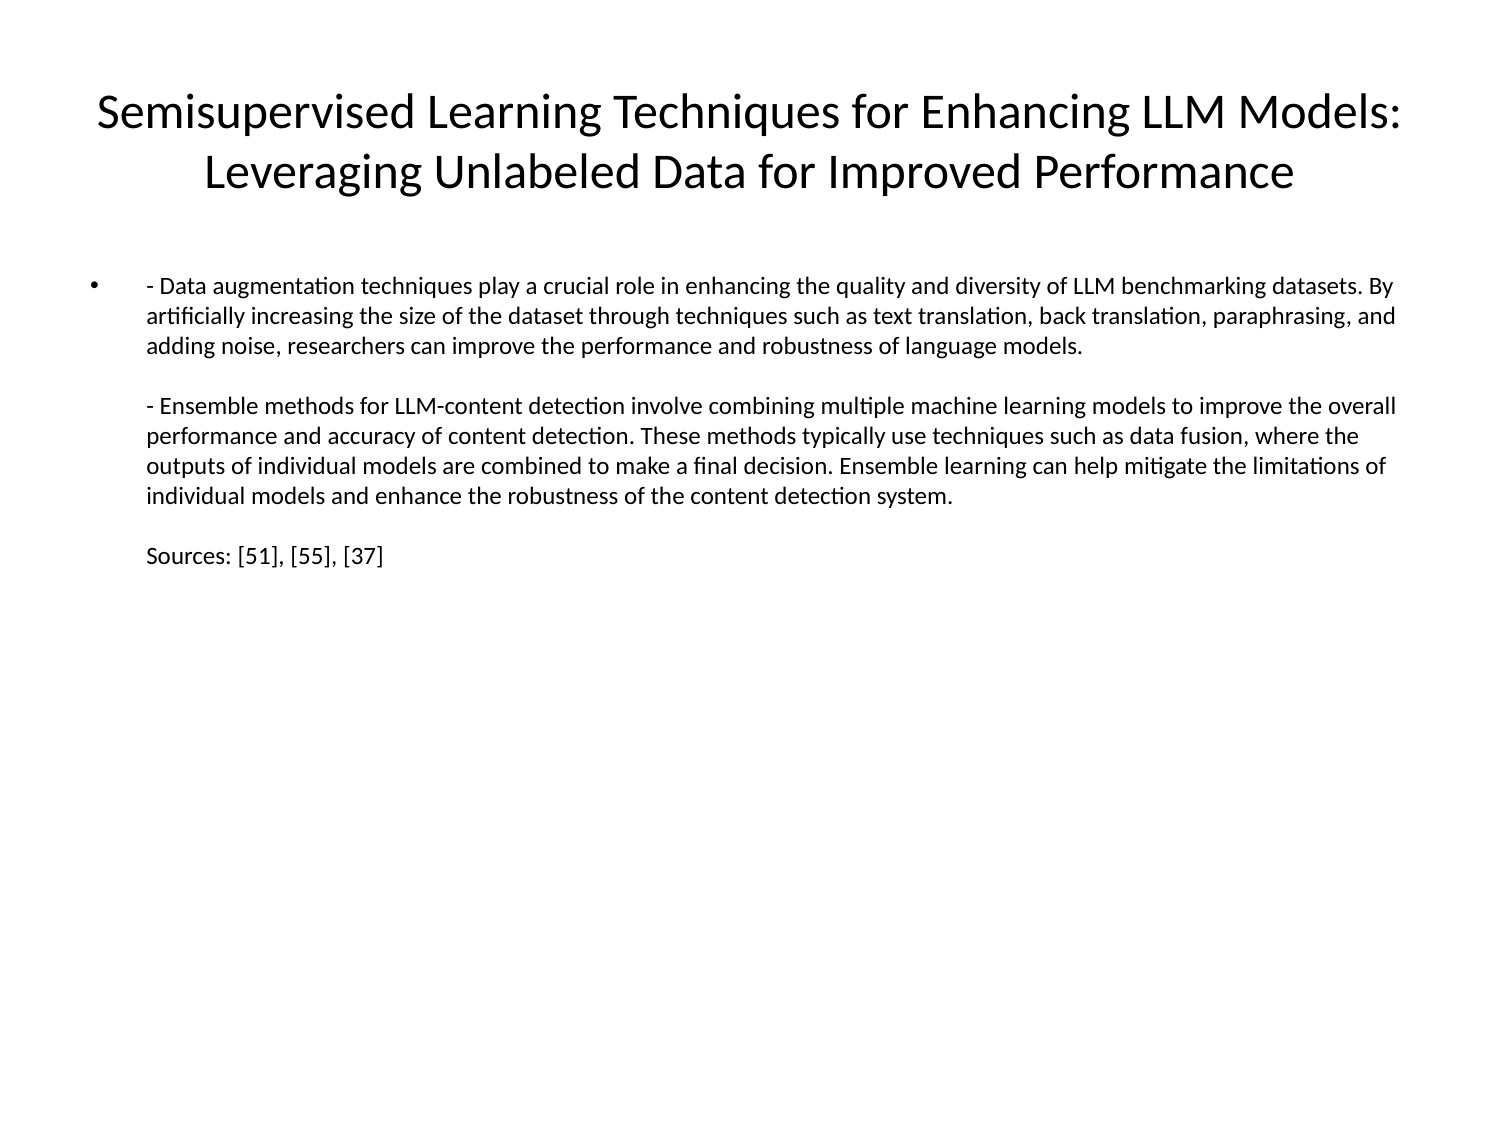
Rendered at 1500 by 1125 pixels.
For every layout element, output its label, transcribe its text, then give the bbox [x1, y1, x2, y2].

title Semisupervised Learning Techniques for Enhancing LLM Models: Leveraging Unlabeled Data for Improved Performance [75, 45, 1425, 233]
list - Data augmentation techniques play a crucial role in enhancing the quality and diversity of LLM benchmarking datasets. By artificially increasing the size of the dataset through techniques such as text translation, back translation, paraphrasing, and adding noise, researchers can improve the performance and robustness of language models. - Ensemble methods for LLM-content detection involve combining multiple machine learning models to improve the overall performance and accuracy of content detection. These methods typically use techniques such as data fusion, where the outputs of individual models are combined to make a final decision. Ensemble learning can help mitigate the limitations of individual models and enhance the robustness of the content detection system. Sources: [51], [55], [37] [75, 262, 1425, 1005]
